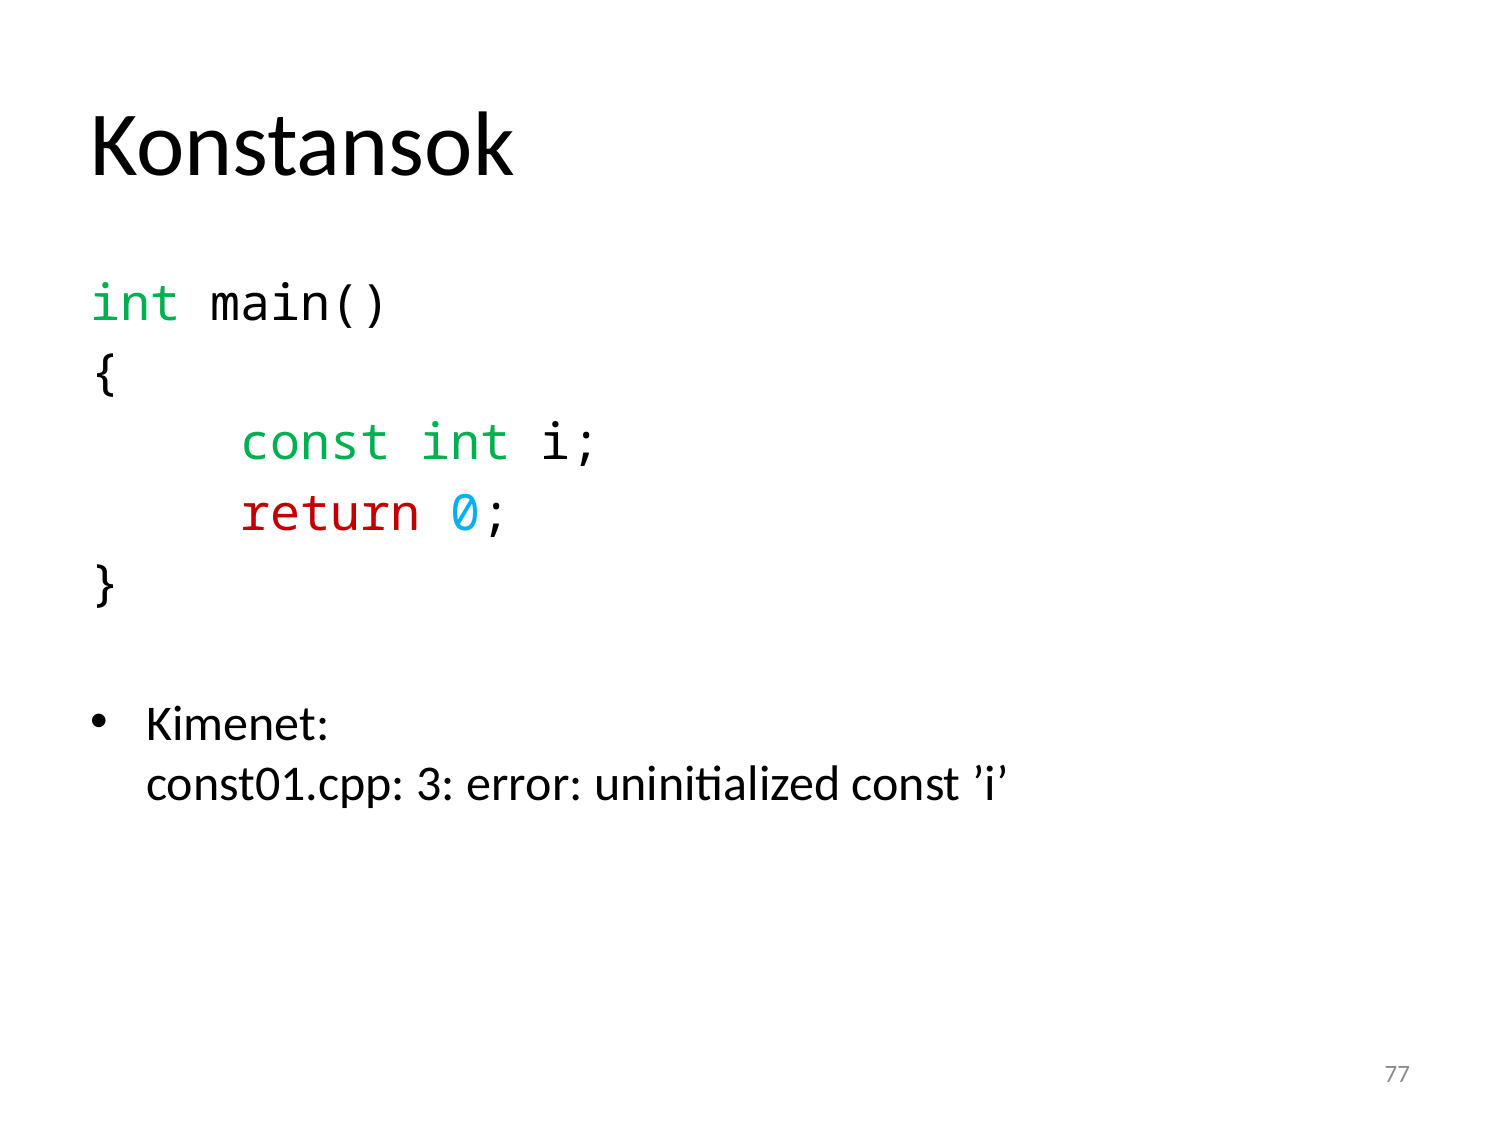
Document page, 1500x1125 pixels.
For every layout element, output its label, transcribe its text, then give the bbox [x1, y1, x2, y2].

slide_number 77 [1074, 1042, 1425, 1103]
title Konstansok [74, 44, 1426, 233]
list int main() { const int i; return 0; } Kimenet: const01.cpp: 3: error: uninitialized const ’i’ [74, 262, 1426, 1006]
